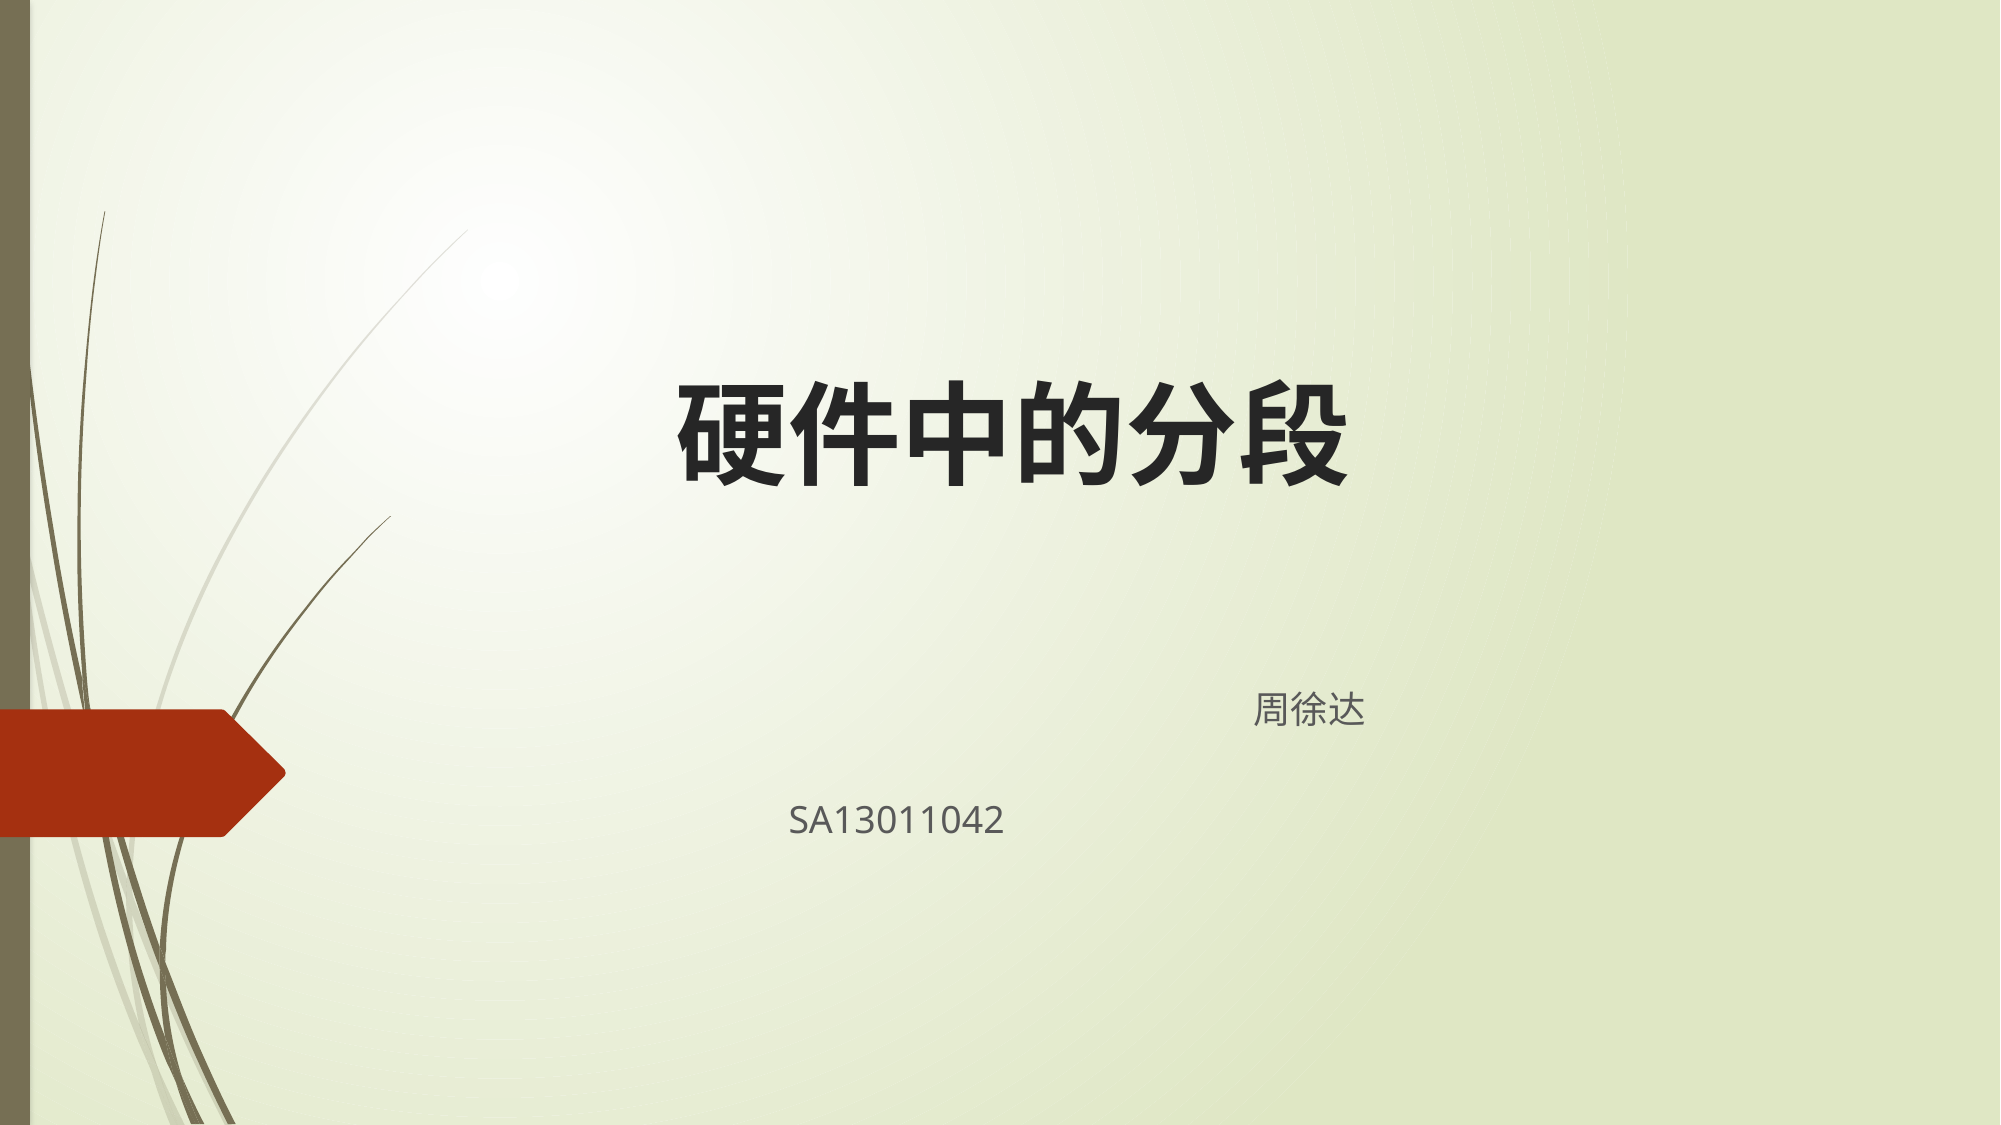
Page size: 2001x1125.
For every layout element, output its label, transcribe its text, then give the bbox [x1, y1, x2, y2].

subtitle 周徐达 SA13011042 [574, 678, 2000, 863]
title 硬件中的分段 [327, 135, 1791, 507]
